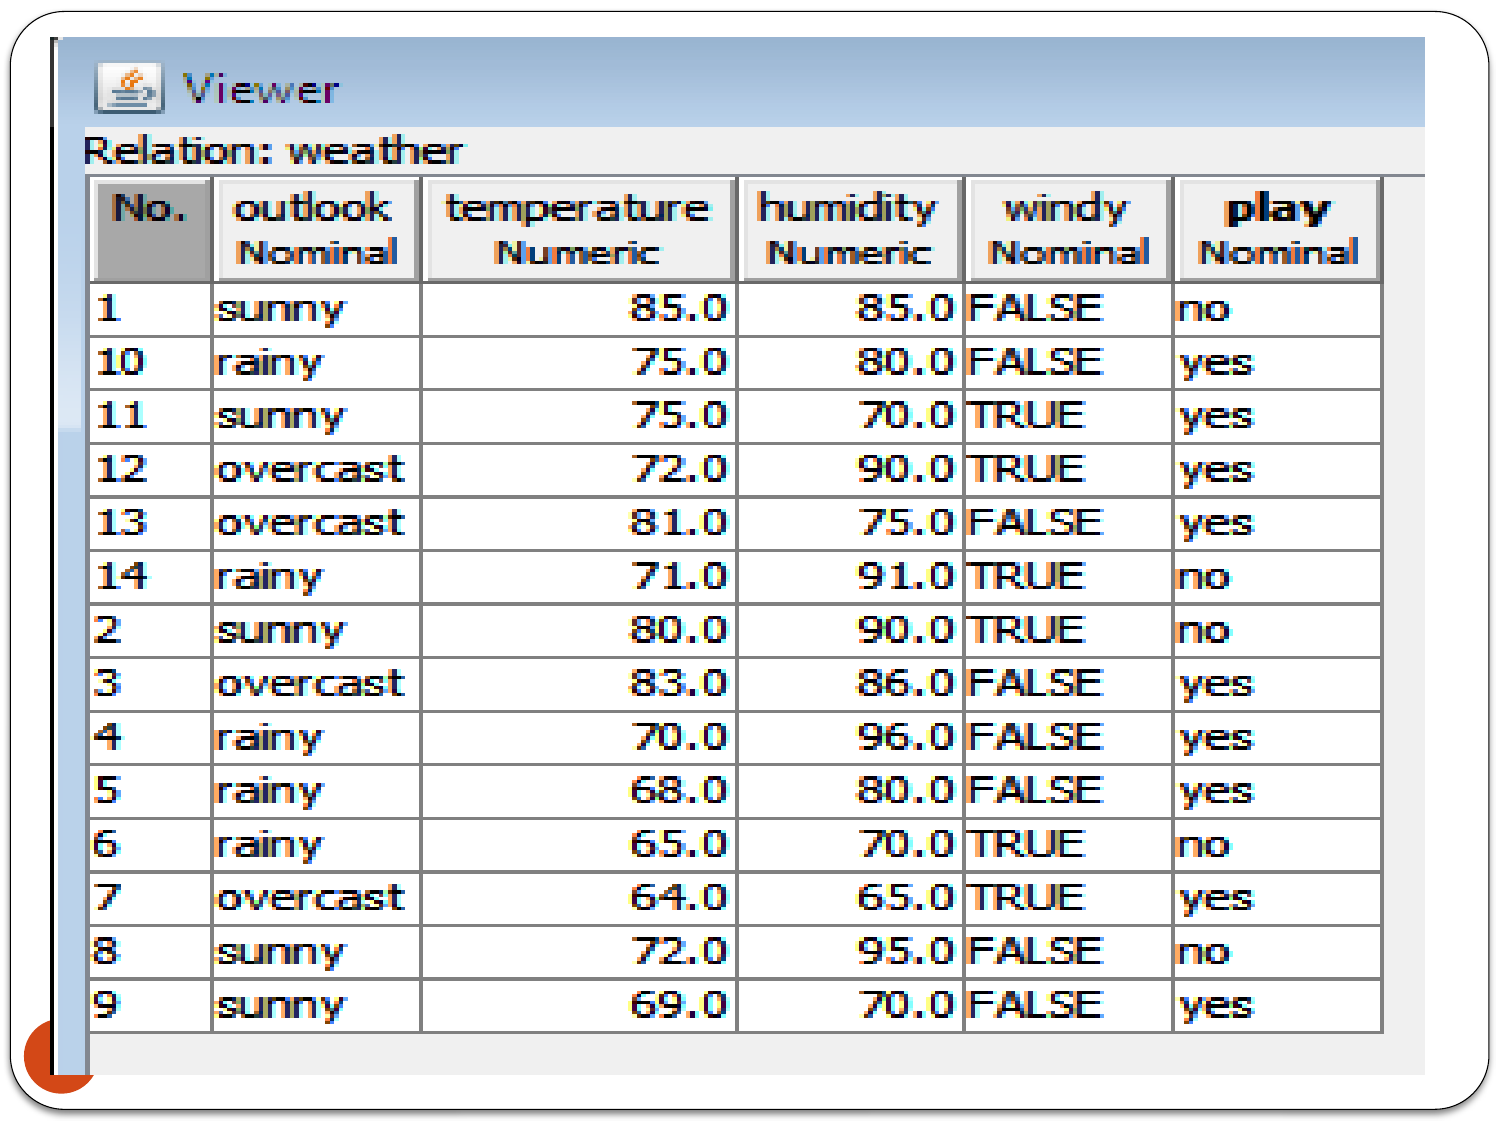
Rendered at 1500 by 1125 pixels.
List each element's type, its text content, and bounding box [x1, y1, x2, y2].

picture [49, 37, 1426, 1076]
slide_number 5 [23, 1023, 87, 1094]
